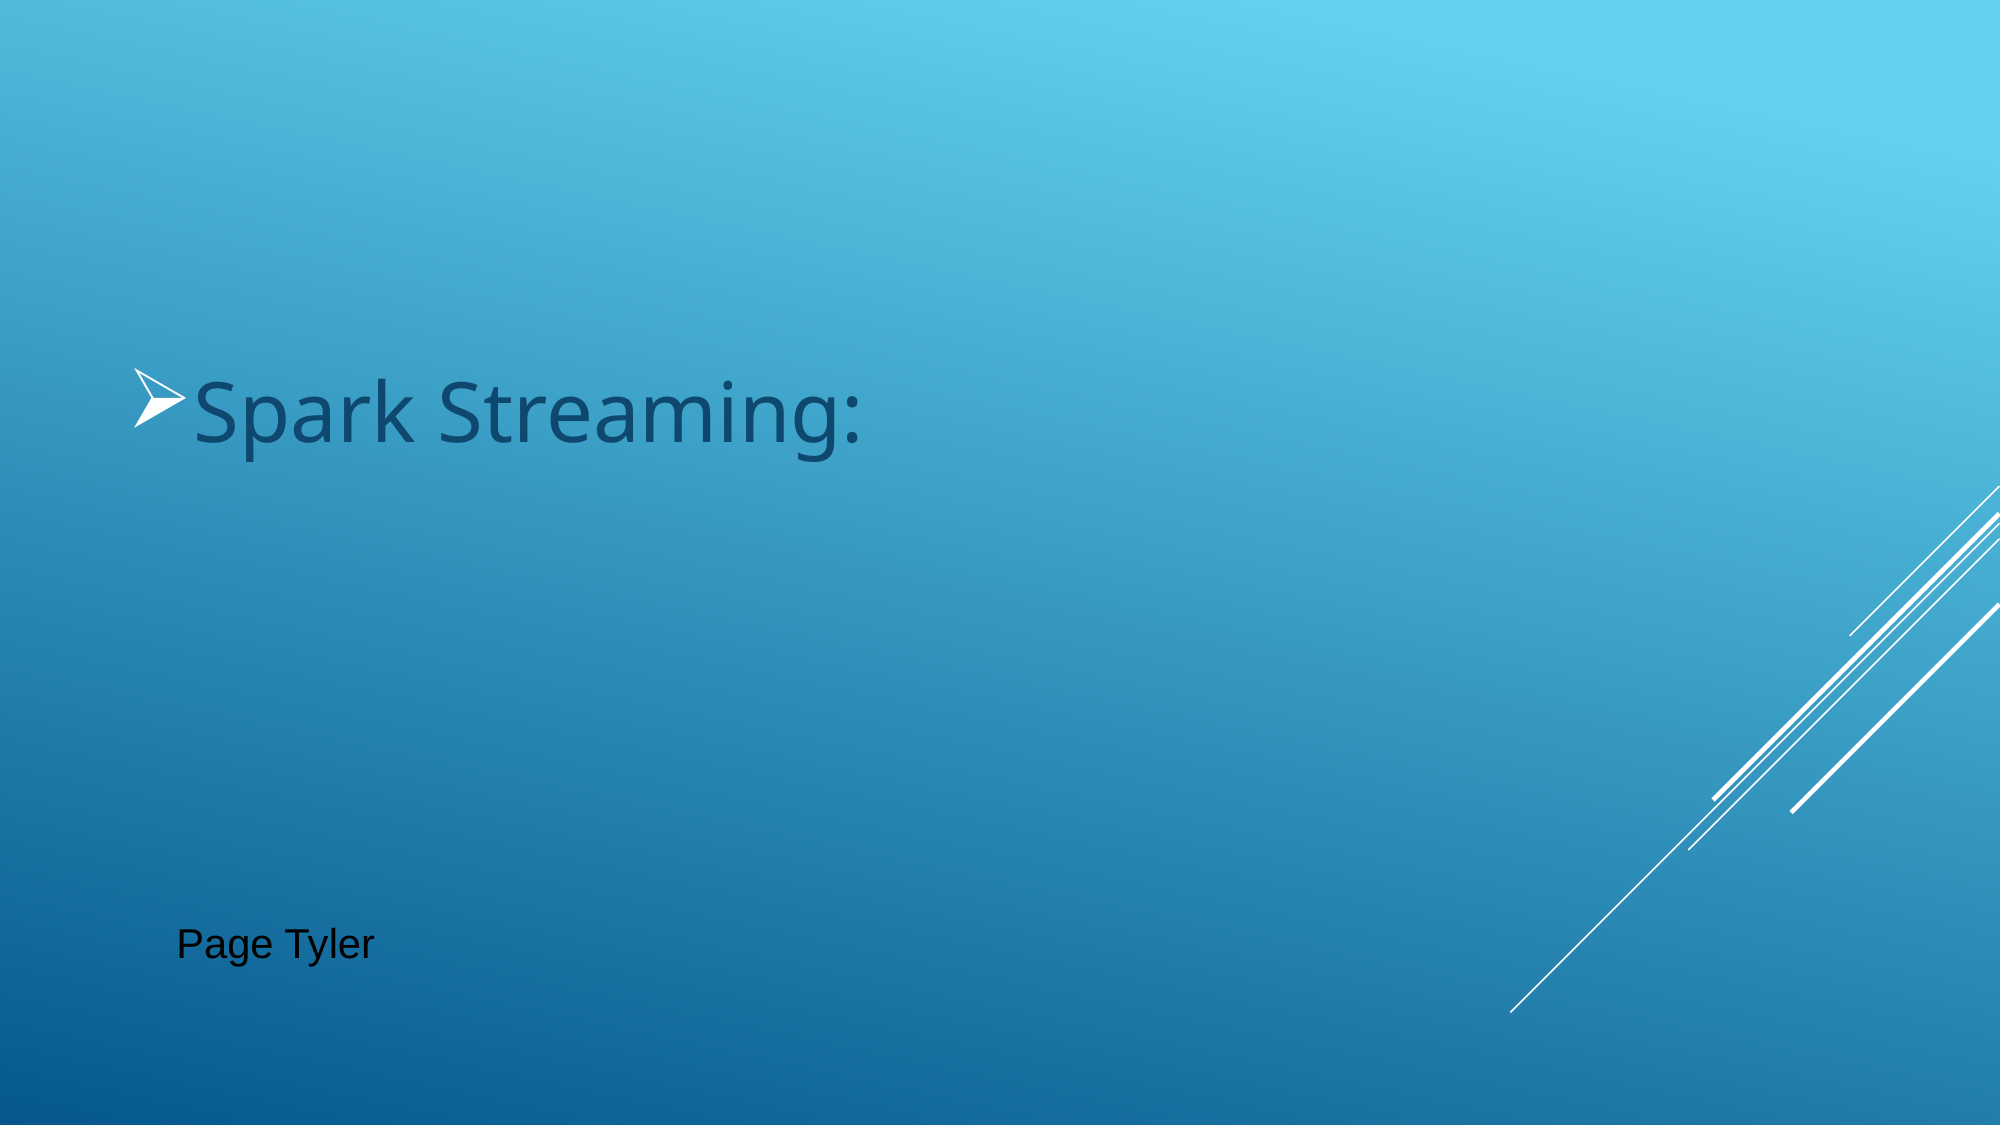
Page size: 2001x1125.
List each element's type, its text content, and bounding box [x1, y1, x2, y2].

text_box Page Tyler [161, 909, 827, 975]
list Spark Streaming: [112, 112, 1513, 706]
